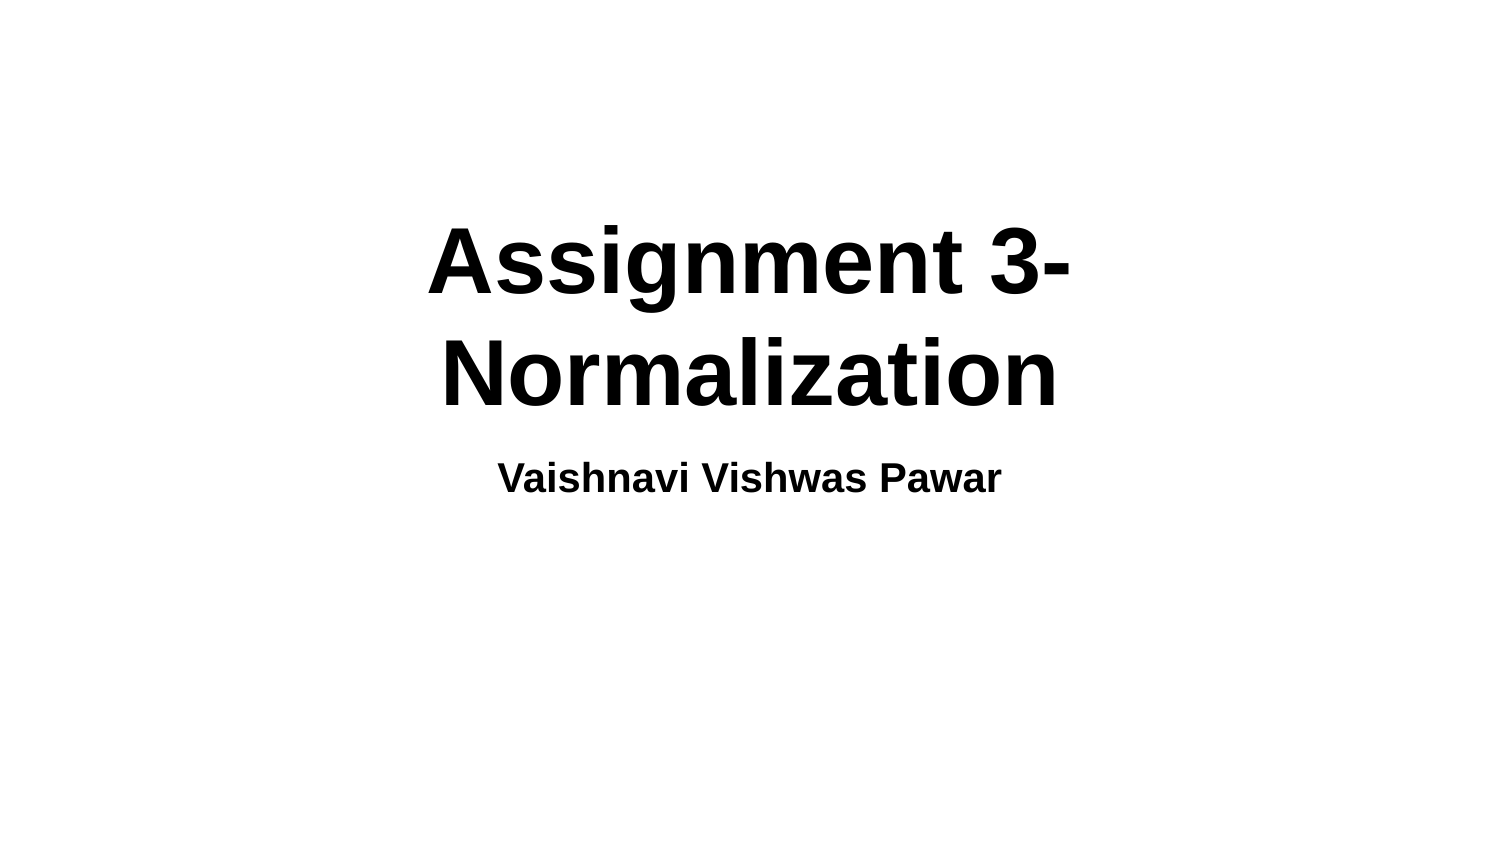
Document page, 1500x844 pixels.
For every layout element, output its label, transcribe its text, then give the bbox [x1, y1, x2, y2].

title Assignment 3- Normalization [187, 138, 1313, 432]
subtitle Vaishnavi Vishwas Pawar [187, 443, 1313, 647]
